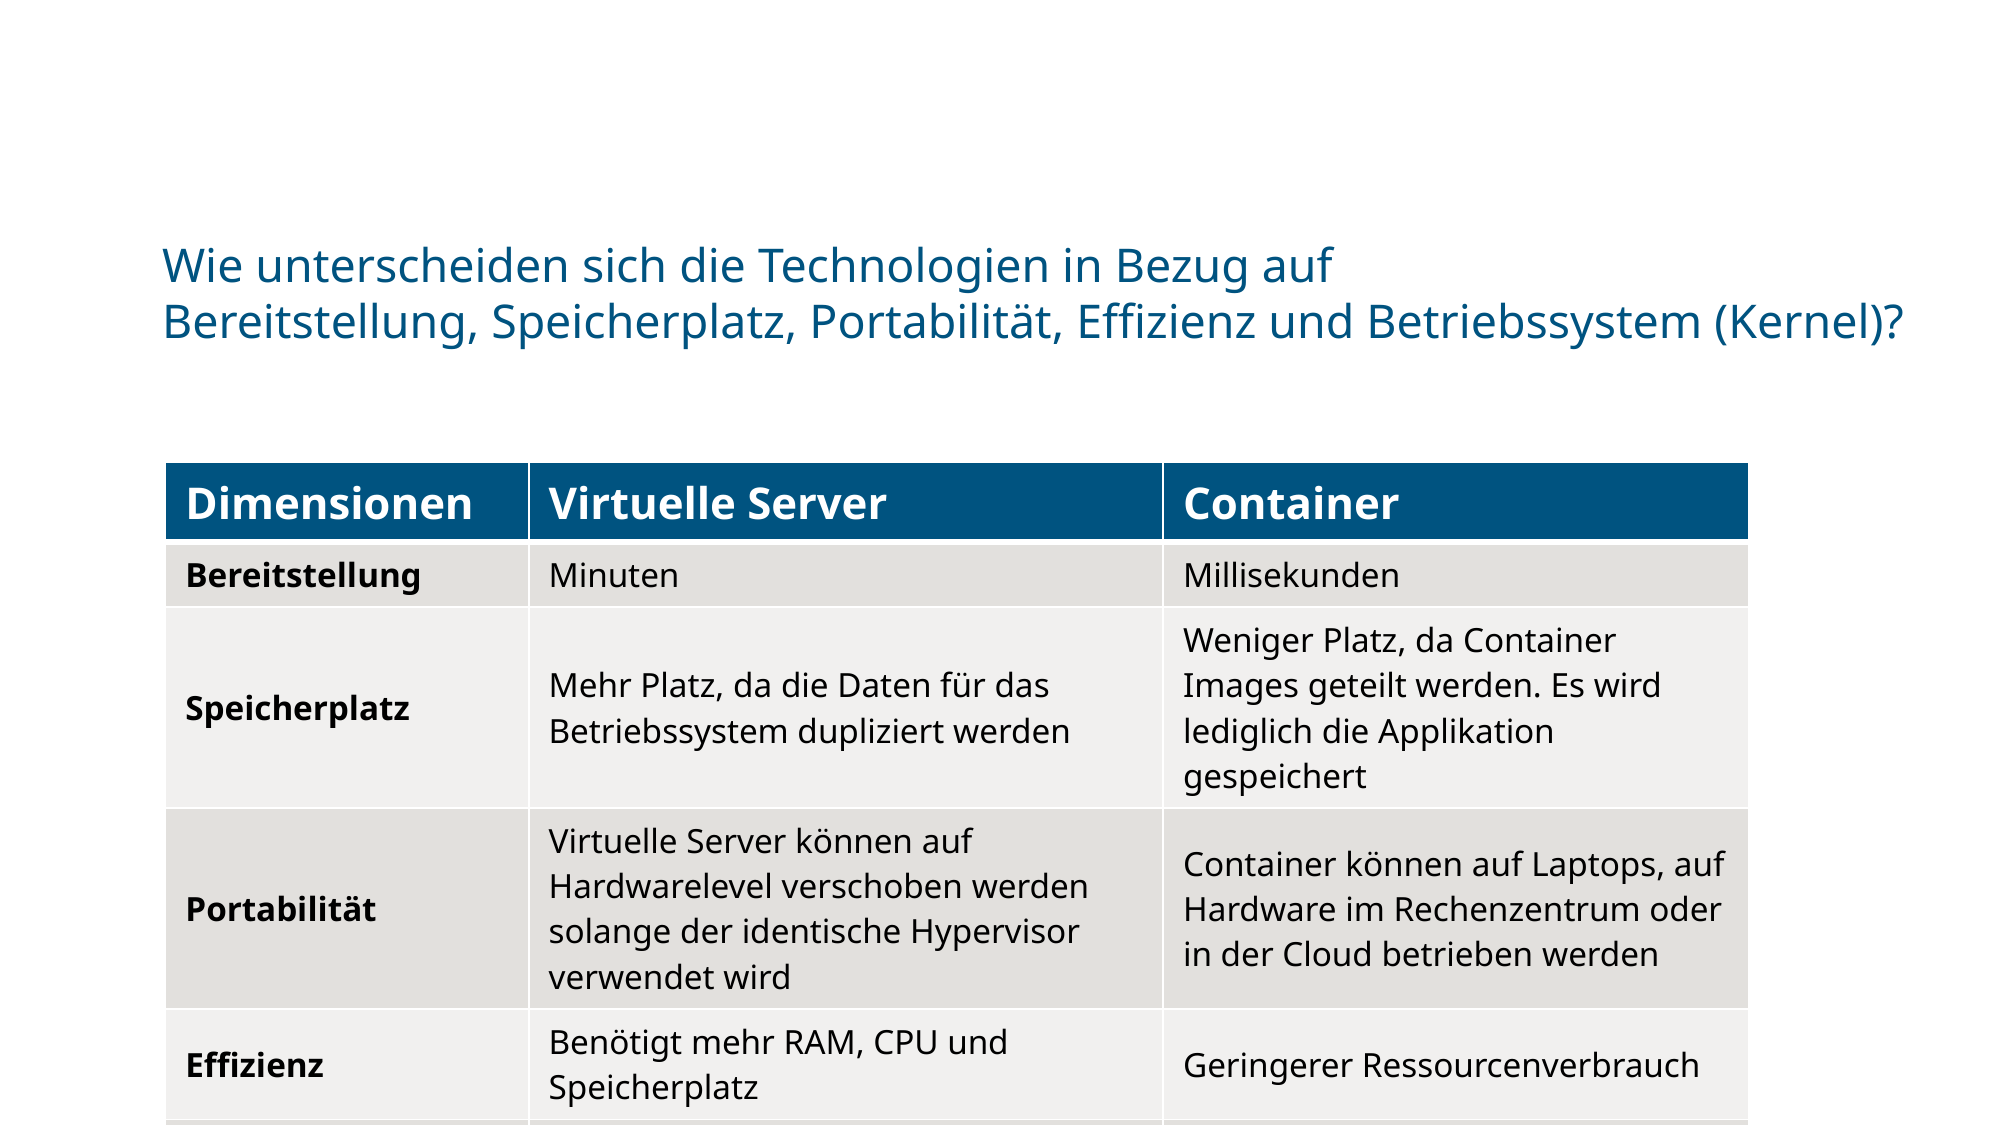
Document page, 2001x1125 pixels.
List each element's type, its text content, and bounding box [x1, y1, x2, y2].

table_header Container [1164, 463, 1748, 539]
table_cell Dediziert [530, 1120, 1162, 1125]
table_cell Mehr Platz, da die Daten für das Betriebssystem dupliziert werden [530, 608, 1162, 807]
table_cell Geringerer Ressourcenverbrauch [1164, 1010, 1748, 1119]
table_cell Betriebssystem (Kernel) [166, 1120, 528, 1125]
table_cell Portabilität [166, 809, 528, 1008]
table_cell Container können auf Laptops, auf Hardware im Rechenzentrum oder in der Cloud betrieben werden [1164, 809, 1748, 1008]
table_cell Speicherplatz [166, 608, 528, 807]
table_header Virtuelle Server [530, 463, 1162, 539]
table_cell Virtuelle Server können auf Hardwarelevel verschoben werden solange der identische Hypervisor verwendet wird [530, 809, 1162, 1008]
table_cell Effizienz [166, 1010, 528, 1119]
table_cell Weniger Platz, da Container Images geteilt werden. Es wird lediglich die Applikation gespeichert [1164, 608, 1748, 807]
title Wie unterscheiden sich die Technologien in Bezug auf Bereitstellung, Speicherplatz, Portabilität, Effizienz und Betriebssystem (Kernel)? [162, 236, 1944, 350]
table_cell Millisekunden [1164, 545, 1748, 606]
table_cell Minuten [530, 545, 1162, 606]
table_cell Benötigt mehr RAM, CPU und Speicherplatz [530, 1010, 1162, 1119]
table_header Dimensionen [166, 463, 528, 539]
table_cell Geteilt [1164, 1120, 1748, 1125]
table_cell Bereitstellung [166, 545, 528, 606]
